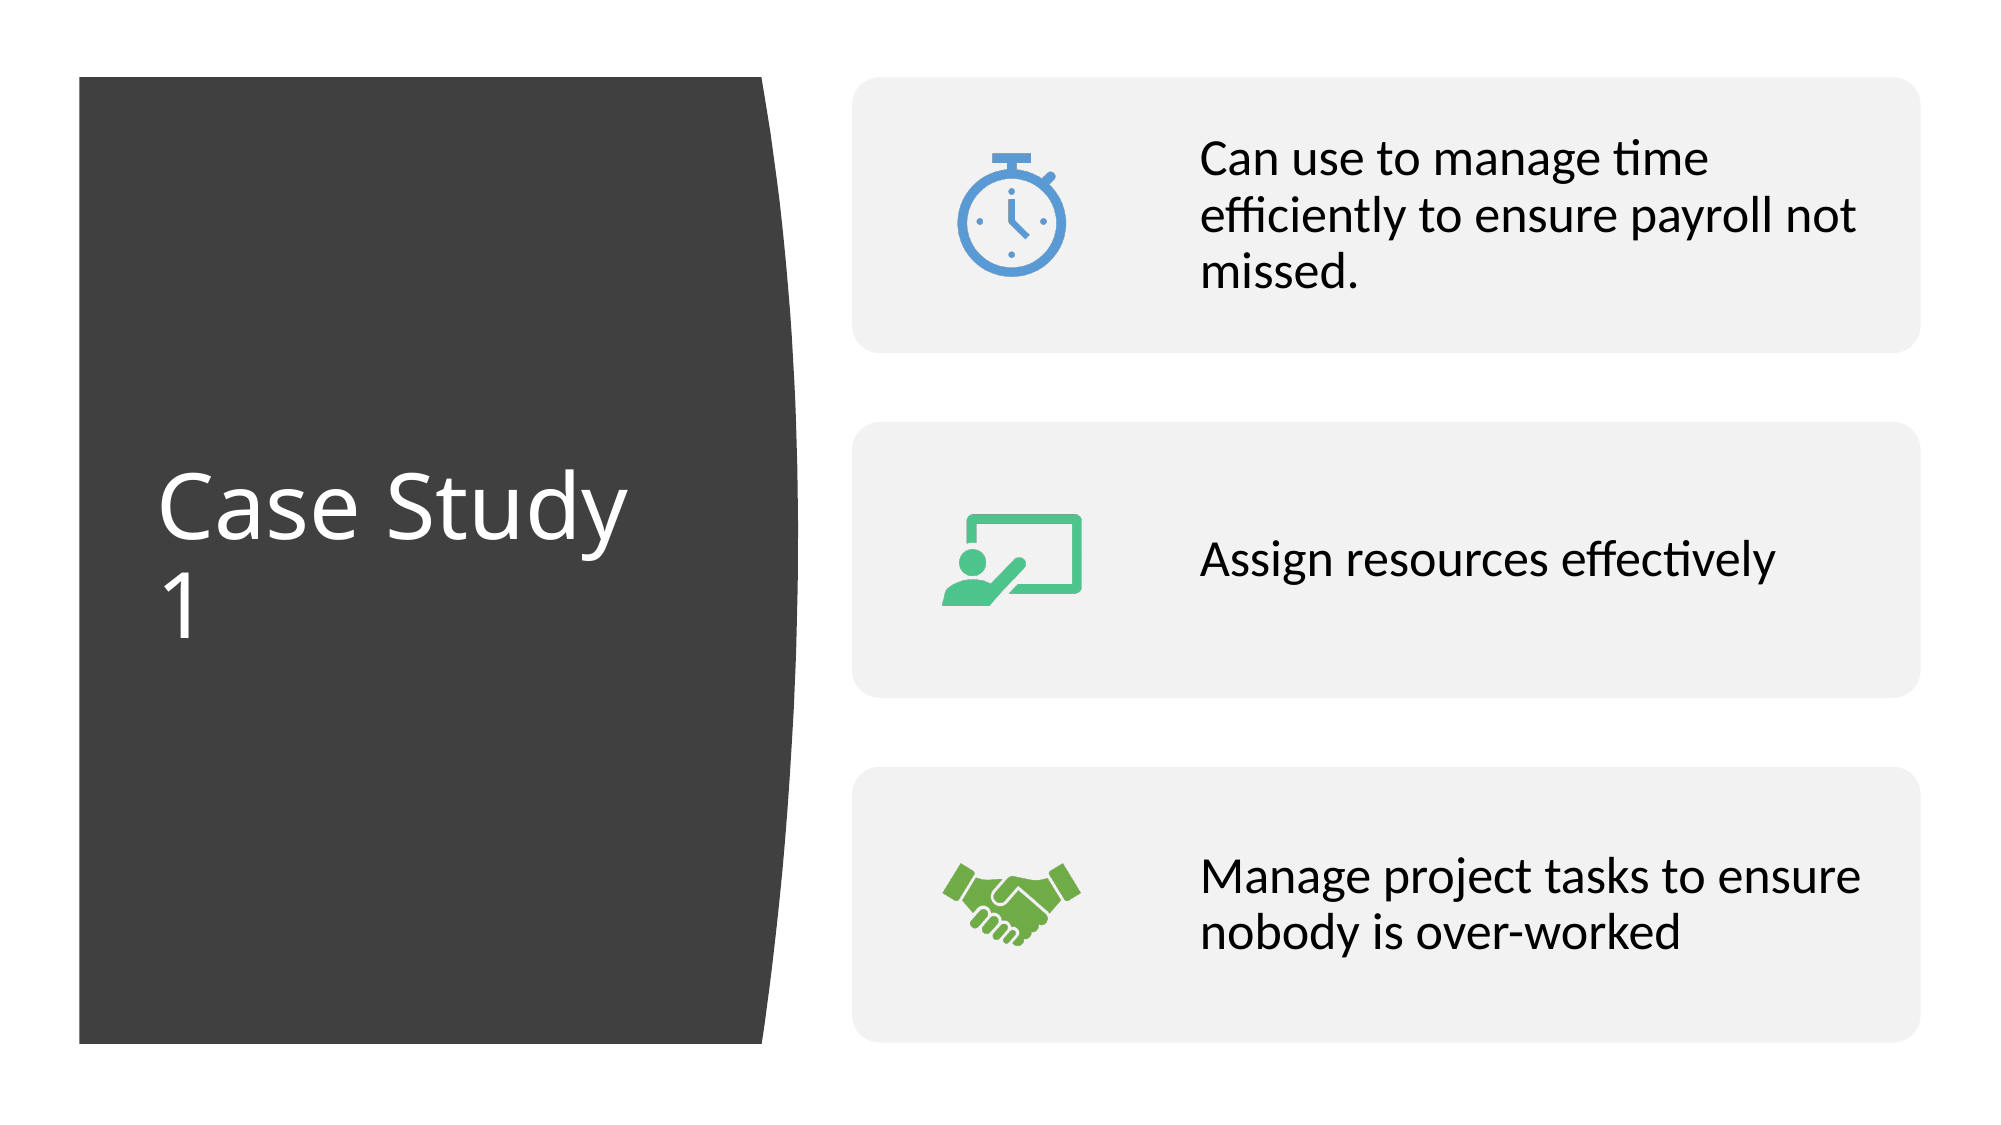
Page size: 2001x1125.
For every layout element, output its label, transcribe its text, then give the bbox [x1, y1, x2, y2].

text_box [78, 76, 800, 1045]
title Case Study 1 [141, 166, 702, 953]
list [852, 77, 1921, 1043]
